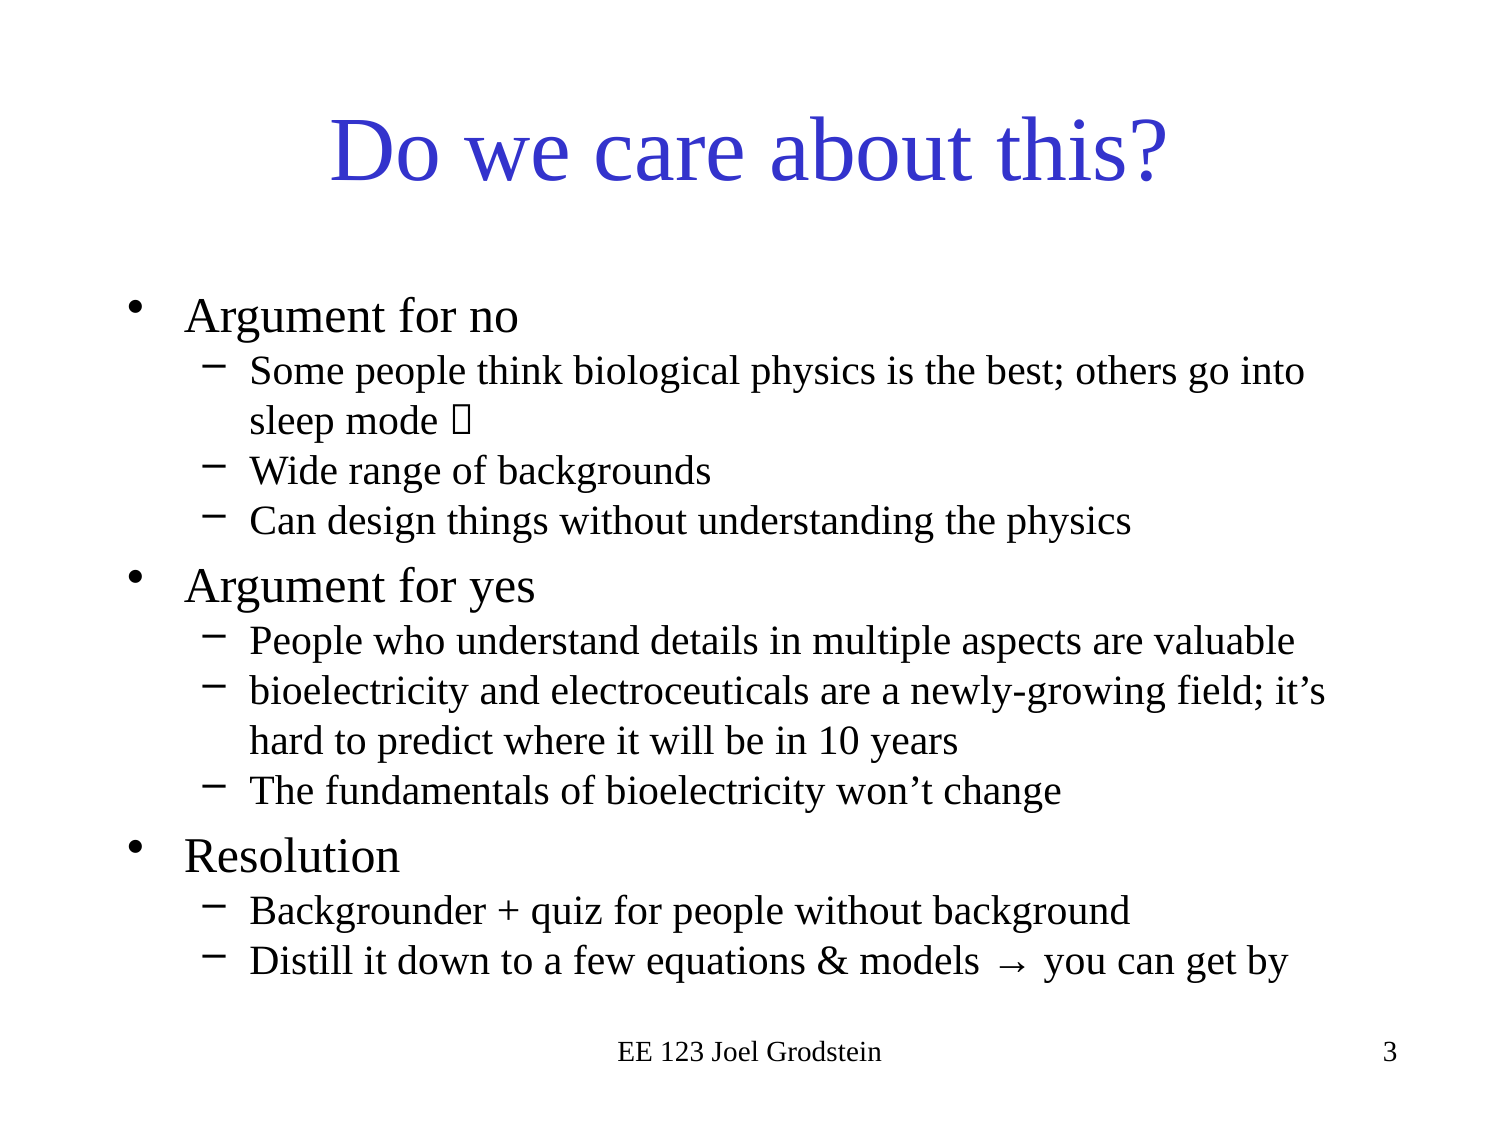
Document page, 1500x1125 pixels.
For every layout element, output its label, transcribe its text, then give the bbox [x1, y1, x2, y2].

footer EE 123 Joel Grodstein [512, 1024, 988, 1076]
title Do we care about this? [112, 50, 1388, 238]
list Argument for no Some people think biological physics is the best; others go into sleep mode  Wide range of backgrounds Can design things without understanding the physics Argument for yes People who understand details in multiple aspects are valuable bioelectricity and electroceuticals are a newly-growing field; it’s hard to predict where it will be in 10 years The fundamentals of bioelectricity won’t change Resolution Backgrounder + quiz for people without background Distill it down to a few equations & models → you can get by [112, 275, 1388, 1000]
